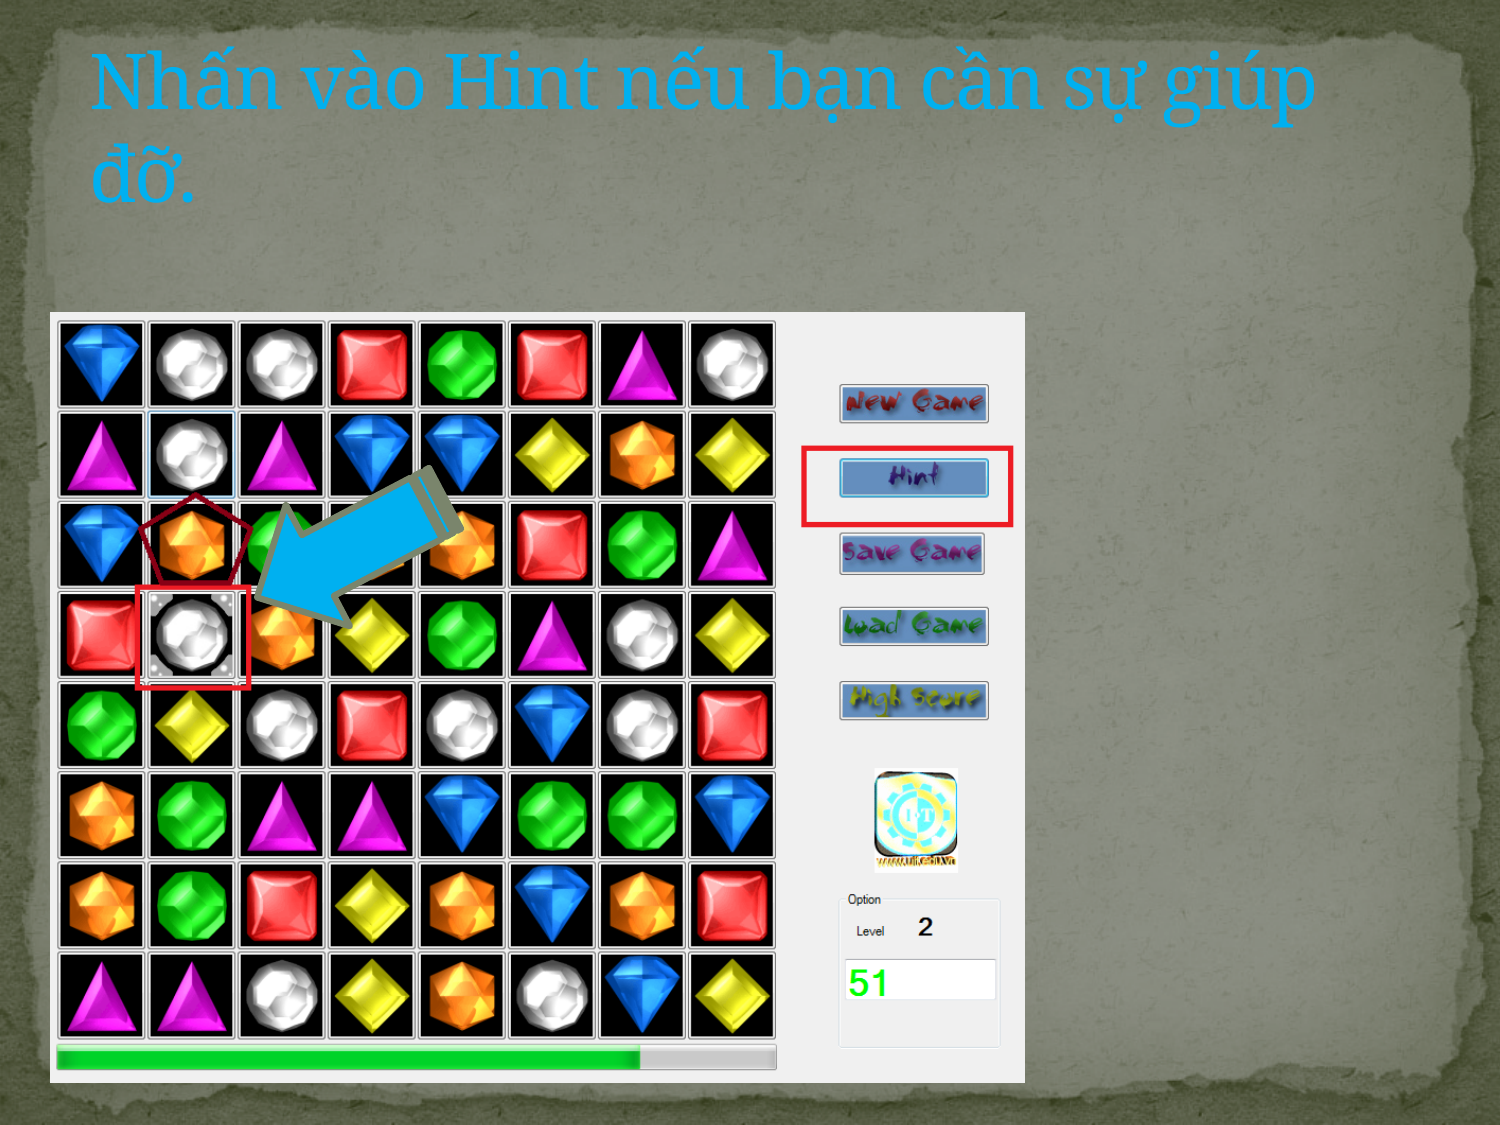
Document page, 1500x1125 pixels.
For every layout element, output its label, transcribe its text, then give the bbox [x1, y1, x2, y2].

picture [50, 312, 1026, 1083]
title Nhấn vào Hint nếu bạn cần sự giúp đỡ. [74, 24, 1425, 225]
